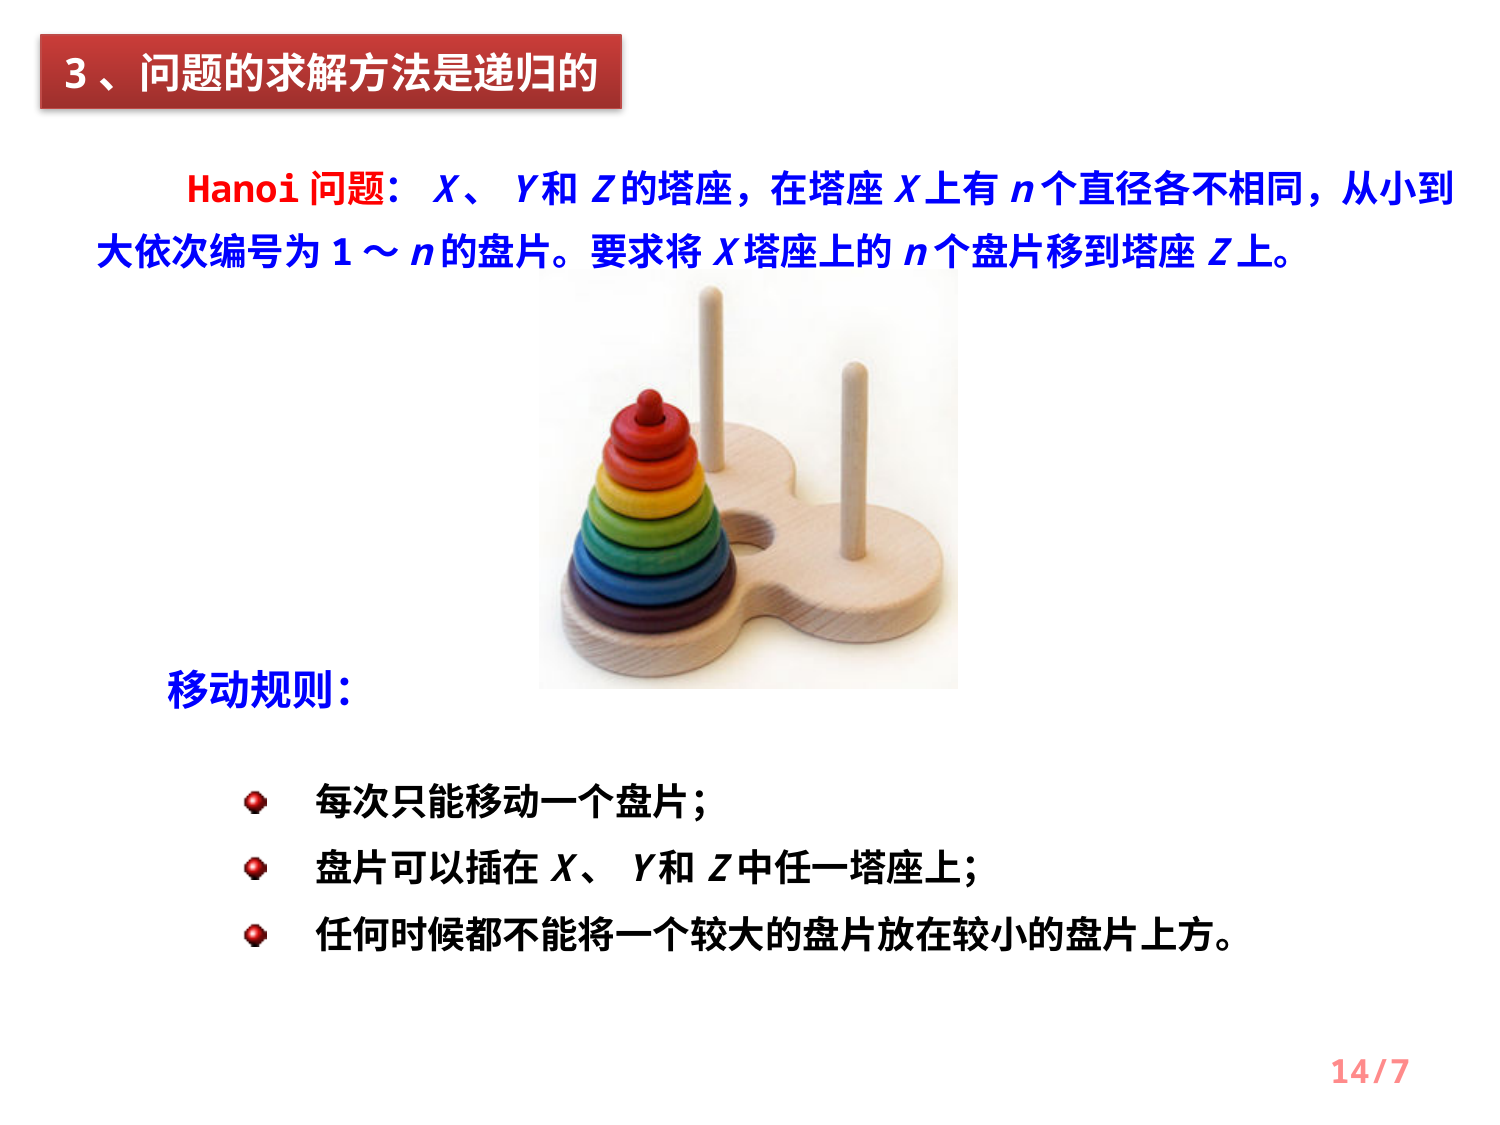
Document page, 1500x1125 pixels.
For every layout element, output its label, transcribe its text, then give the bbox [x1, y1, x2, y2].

text_box 3、问题的求解方法是递归的 [40, 34, 622, 109]
picture [538, 269, 959, 689]
picture [240, 920, 267, 947]
picture [240, 787, 267, 814]
text_box Hanoi问题：X、Y和Z的塔座，在塔座X上有n个直径各不相同，从小到大依次编号为1～n的盘片。要求将X塔座上的n个盘片移到塔座Z上。 [82, 140, 1470, 281]
text_box 每次只能移动一个盘片； 盘片可以插在X、Y和Z中任一塔座上； 任何时候都不能将一个较大的盘片放在较小的盘片上方。 [209, 736, 1291, 976]
text_box 移动规则： [152, 656, 493, 722]
slide_number 14/7 [1074, 1042, 1425, 1103]
picture [240, 853, 267, 880]
